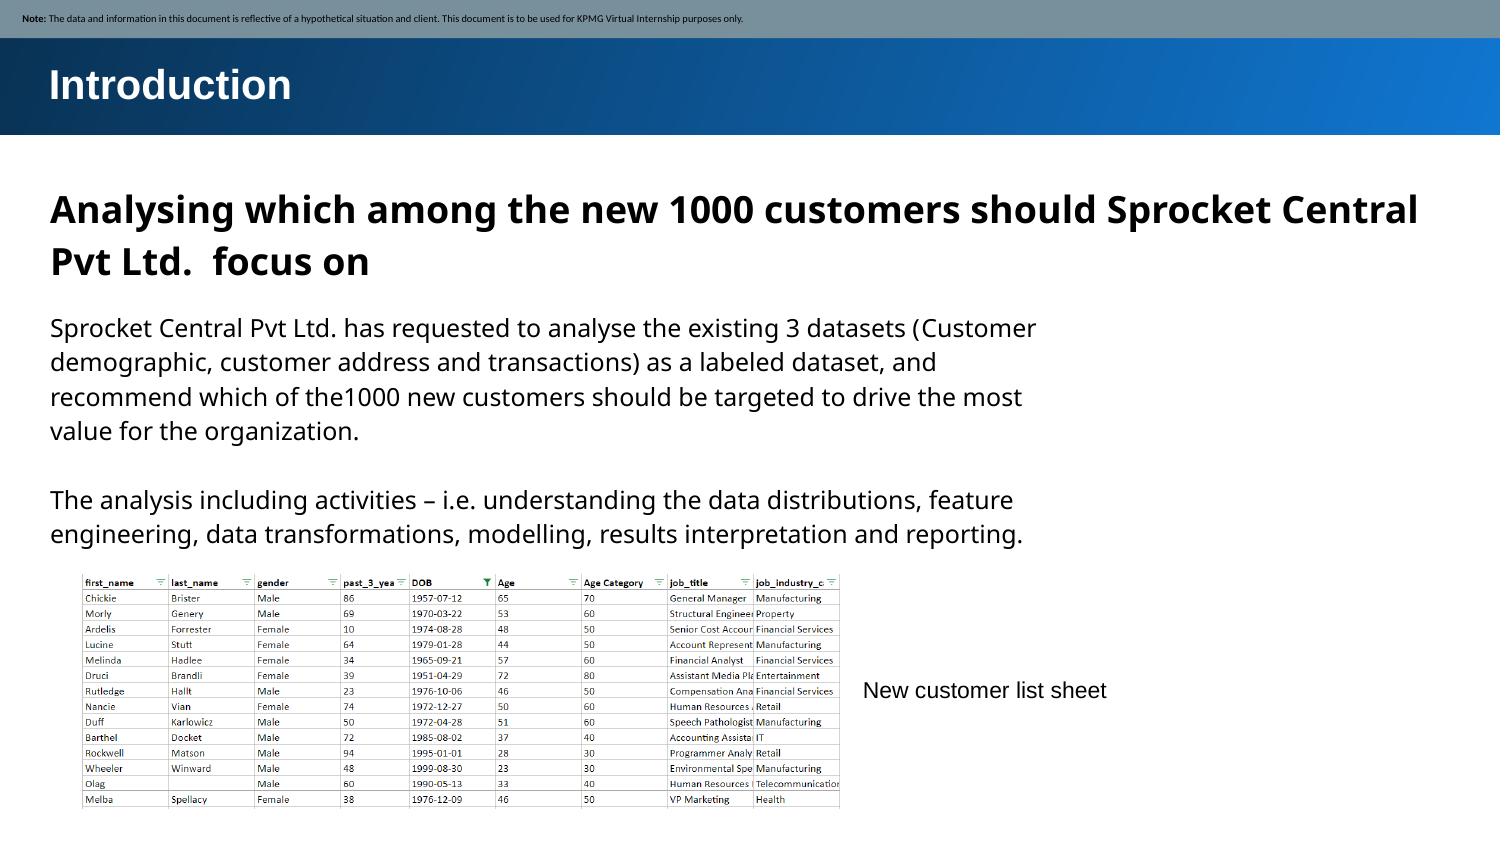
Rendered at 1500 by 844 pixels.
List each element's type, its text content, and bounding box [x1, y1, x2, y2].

text_box Analysing which among the new 1000 customers should Sprocket Central Pvt Ltd. focus on [35, 163, 1441, 298]
text_box Introduction [33, 43, 1439, 124]
text_box New customer list sheet [855, 667, 1137, 711]
text_box [0, 39, 1500, 135]
text_box Sprocket Central Pvt Ltd. has requested to analyse the existing 3 datasets (Customer demographic, customer address and transactions) as a labeled dataset, and recommend which of the1000 new customers should be targeted to drive the most value for the organization. The analysis including activities – i.e. understanding the data distributions, feature engineering, data transformations, modelling, results interpretation and reporting. [35, 292, 1090, 607]
picture [81, 573, 840, 809]
text_box Note: The data and information in this document is reflective of a hypothetical situation and client. This document is to be used for KPMG Virtual Internship purposes only. [0, 0, 1500, 39]
